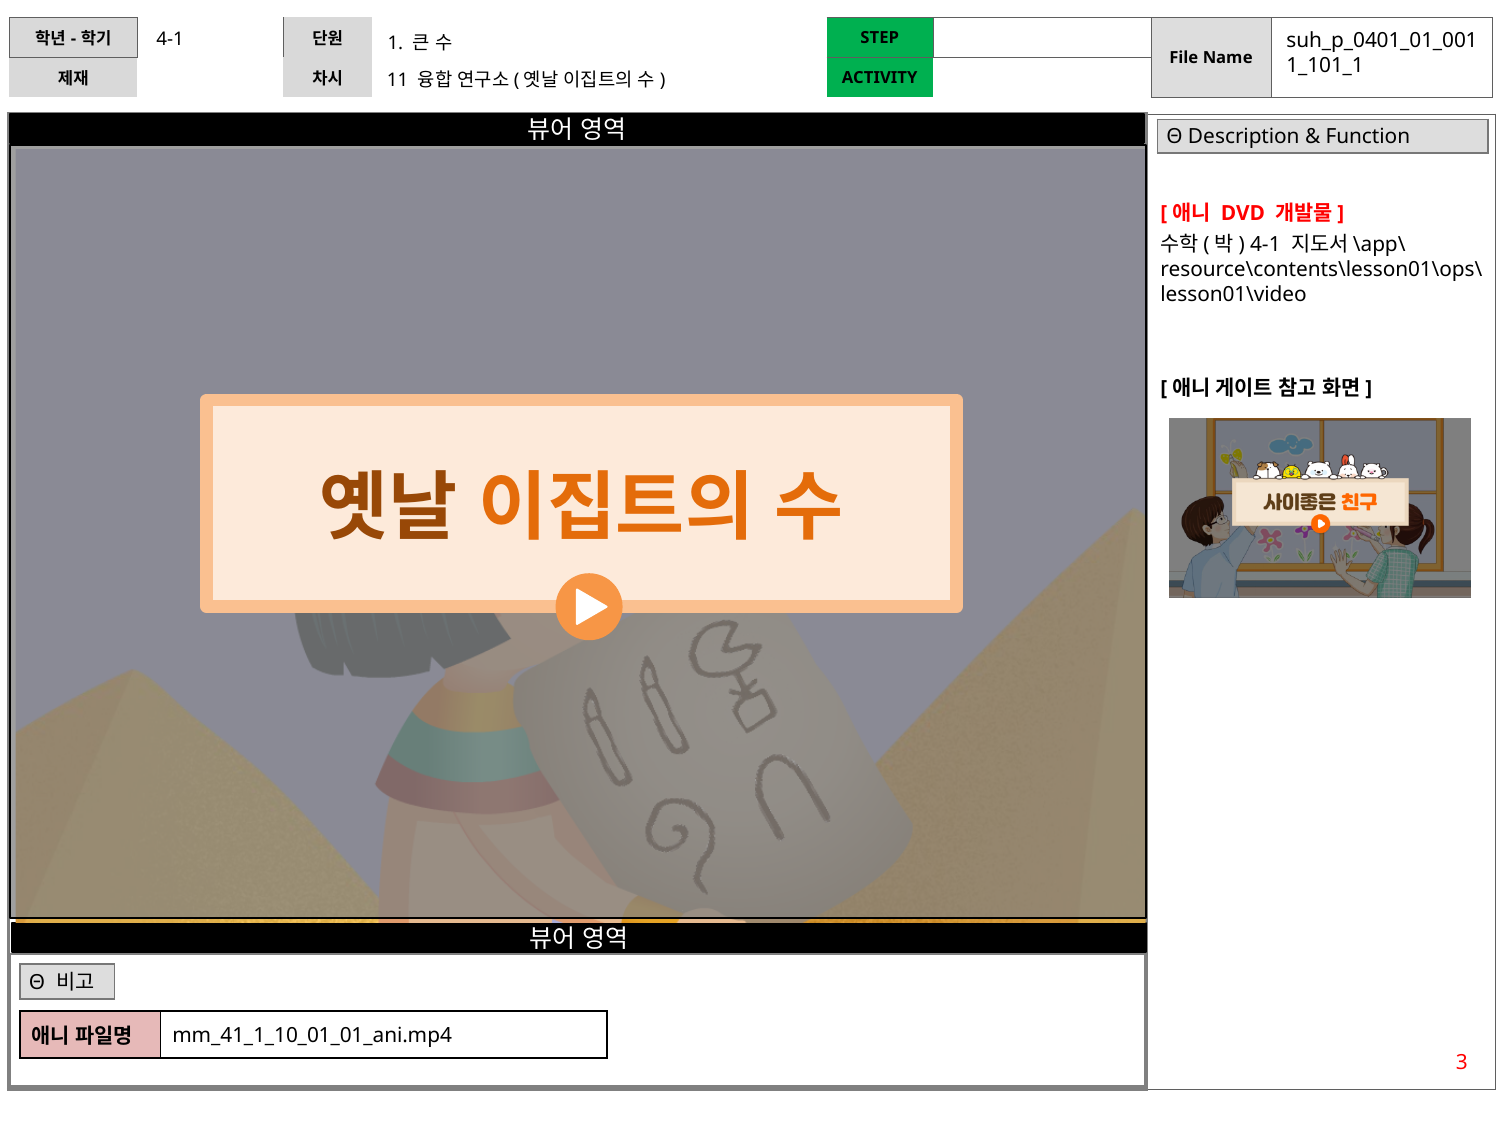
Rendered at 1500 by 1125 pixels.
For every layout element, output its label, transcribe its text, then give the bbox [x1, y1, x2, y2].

text_box suh_p_0401_01_0011_101_1 [1271, 18, 1500, 84]
text_box 4-1 [141, 18, 284, 55]
picture [1169, 418, 1471, 598]
table_header Θ Description & Function [1158, 120, 1487, 152]
table_header 애니 파일명 [21, 1012, 160, 1057]
picture [15, 149, 1146, 923]
text_box 1. 큰 수 [372, 23, 828, 48]
text_box [8, 143, 1148, 920]
table_header mm_41_1_10_01_01_ani.mp4 [161, 1012, 606, 1057]
text_box [애니 DVD 개발물] 수학(박) 4-1 지도서\app\resource\contents\lesson01\ops\lesson01\video [애니 게이트 참고 화면] [1150, 160, 1500, 532]
text_box 11 융합 연구소(옛날 이집트의 수) [372, 60, 821, 96]
